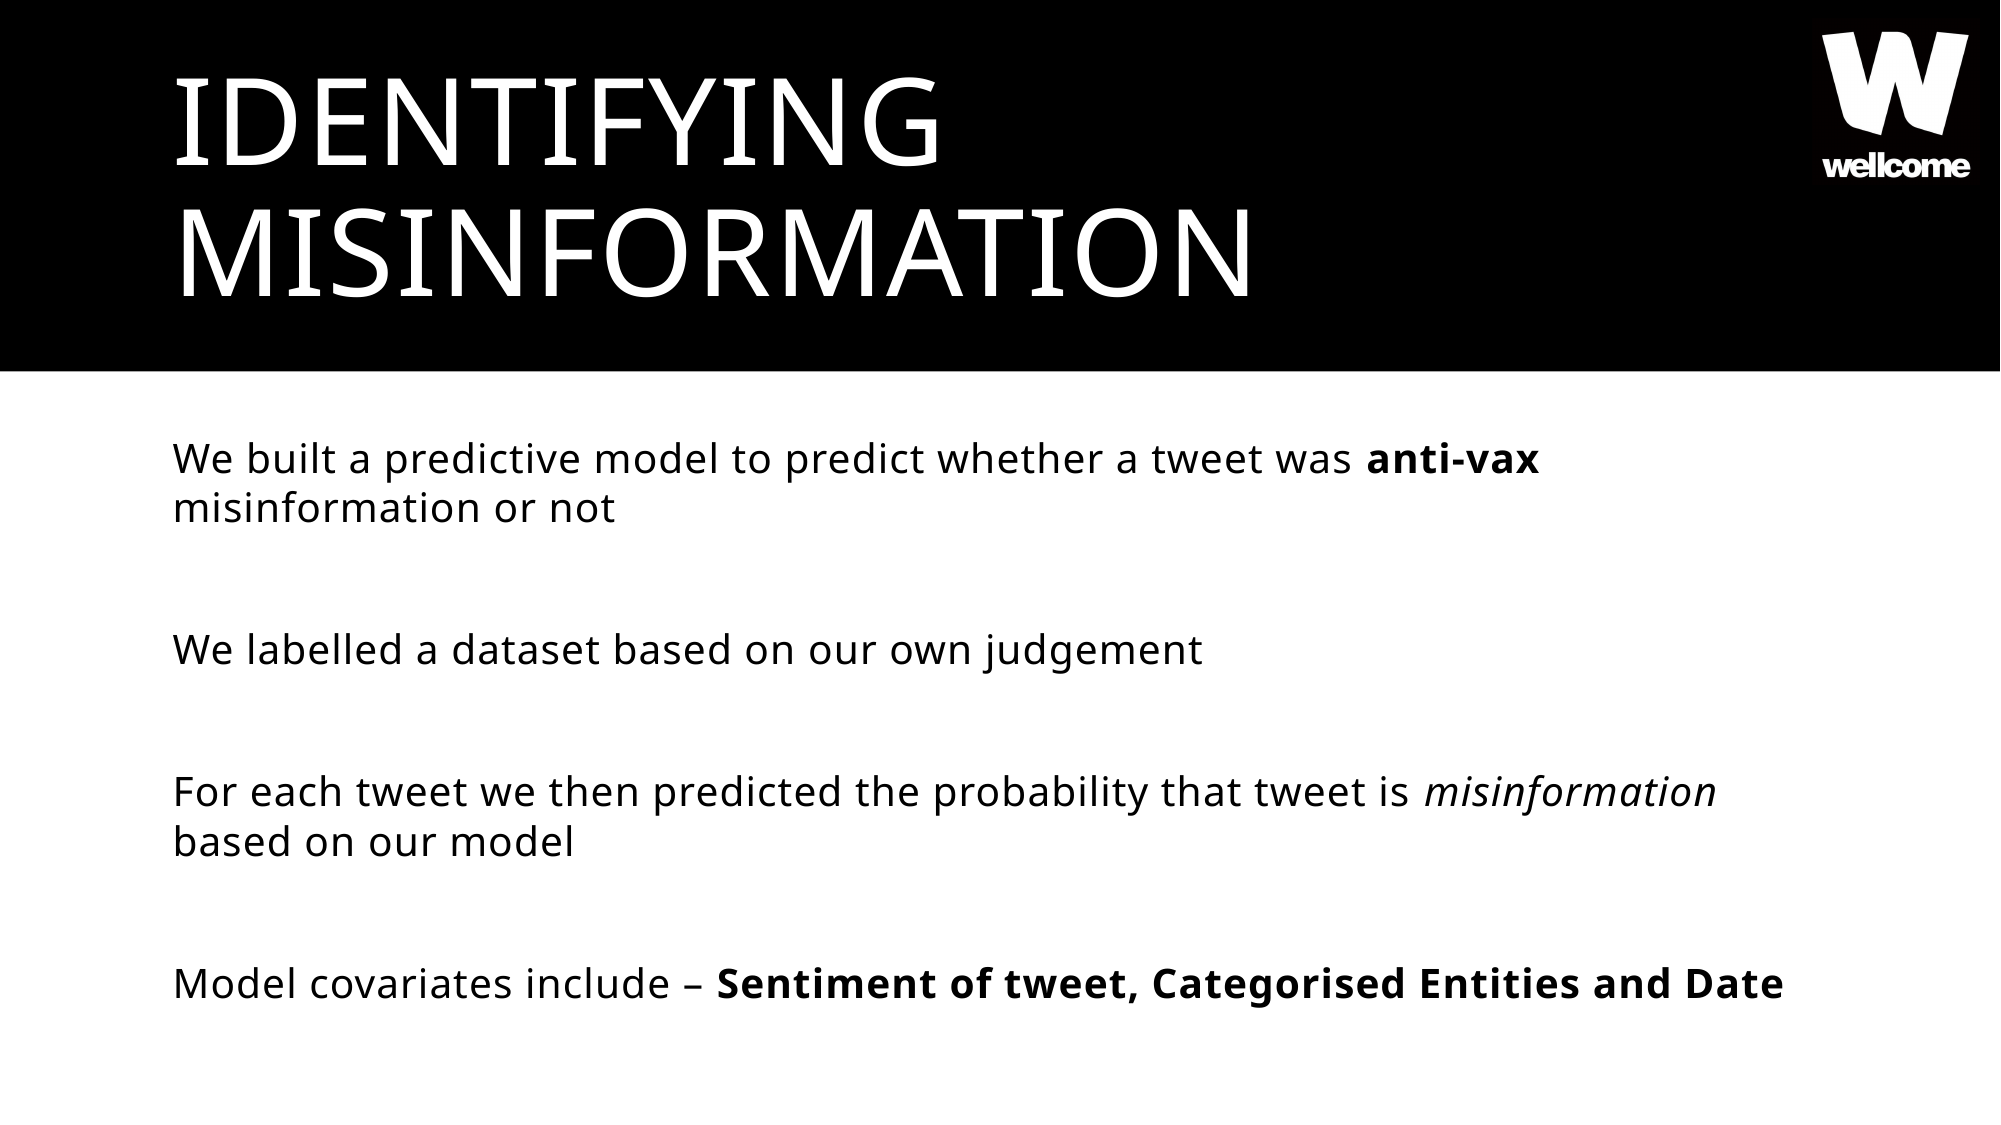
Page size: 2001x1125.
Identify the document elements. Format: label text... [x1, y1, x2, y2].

list We built a predictive model to predict whether a tweet was anti-vax misinformation or not We labelled a dataset based on our own judgement For each tweet we then predicted the probability that tweet is misinformation based on our model Model covariates include – Sentiment of tweet, Categorised Entities and Date [157, 424, 1842, 1014]
picture [1812, 18, 1980, 185]
title Identifying misinformation [157, 52, 1842, 332]
